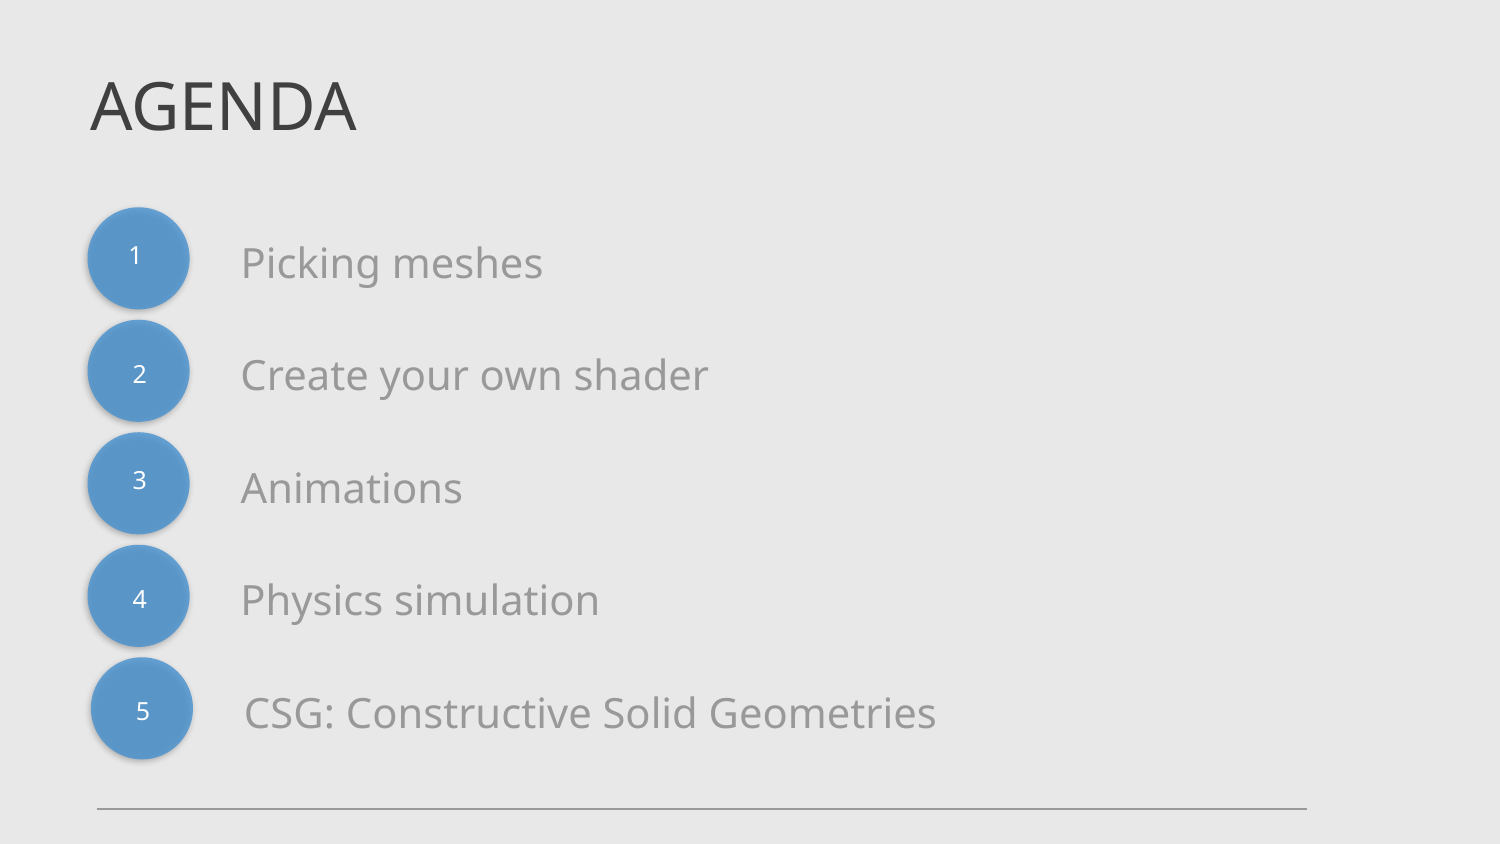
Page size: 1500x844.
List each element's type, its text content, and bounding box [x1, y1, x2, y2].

title AGENDA [75, 33, 1425, 175]
text_box [86, 318, 191, 423]
text_box Physics simulation [225, 566, 1276, 632]
text_box Create your own shader [225, 341, 1276, 407]
text_box [86, 206, 191, 311]
text_box [90, 656, 194, 761]
text_box Picking meshes [225, 229, 1338, 295]
text_box CSG: Constructive Solid Geometries [229, 679, 1280, 744]
text_box [86, 544, 191, 648]
text_box 1 [99, 232, 171, 277]
text_box 5 [107, 688, 179, 734]
text_box 3 [104, 457, 175, 502]
text_box 2 [104, 351, 175, 396]
text_box [86, 431, 191, 536]
text_box 4 [104, 576, 175, 621]
text_box Animations [225, 454, 1338, 520]
